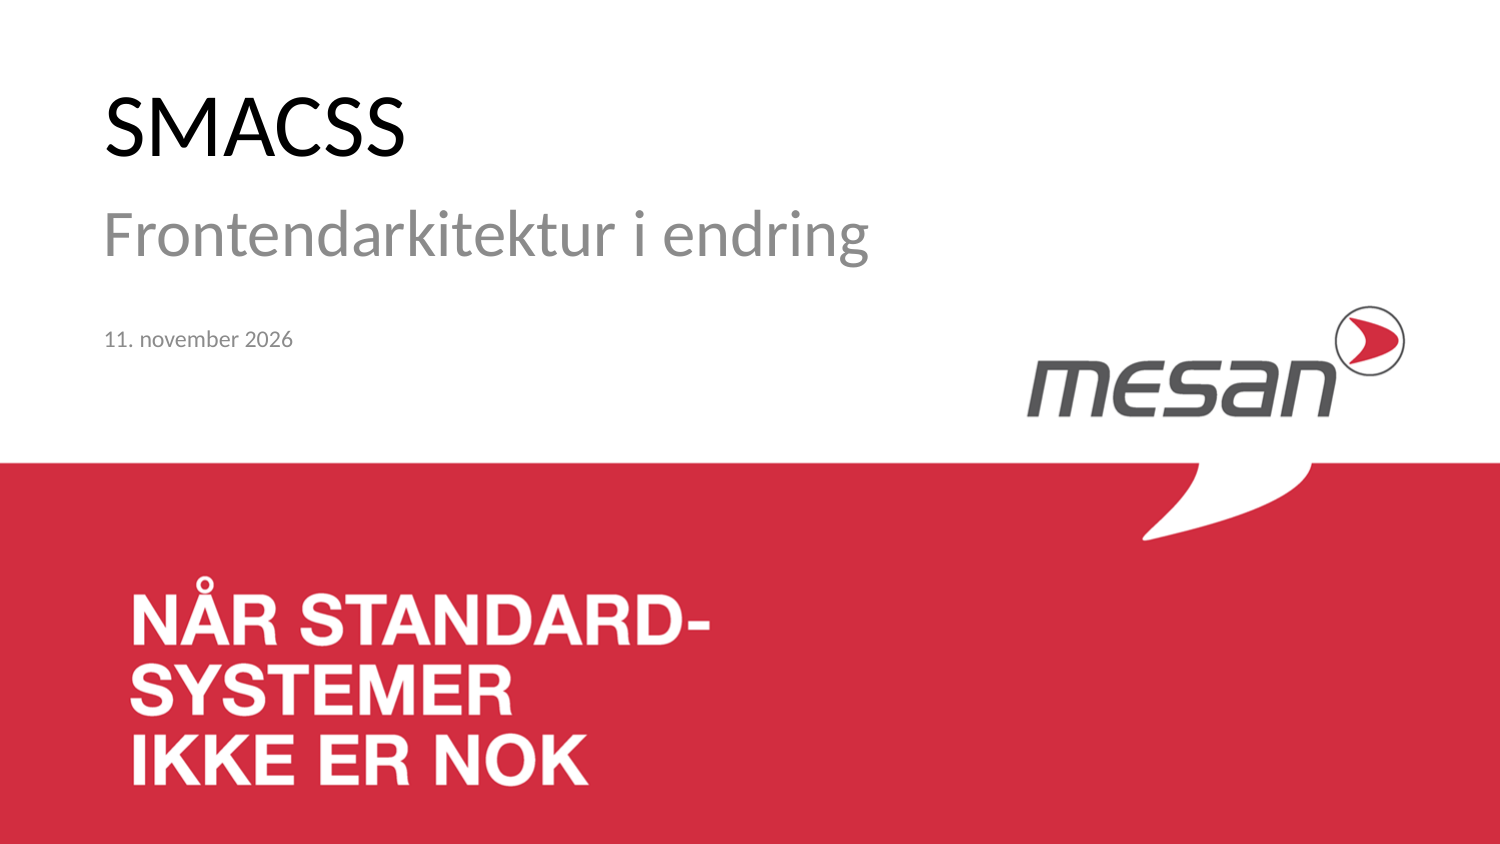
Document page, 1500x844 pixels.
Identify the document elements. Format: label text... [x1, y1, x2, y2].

title SMACSS [89, 58, 1365, 183]
subtitle Frontendarkitektur i endring [88, 182, 1139, 298]
picture [0, 0, 1500, 844]
